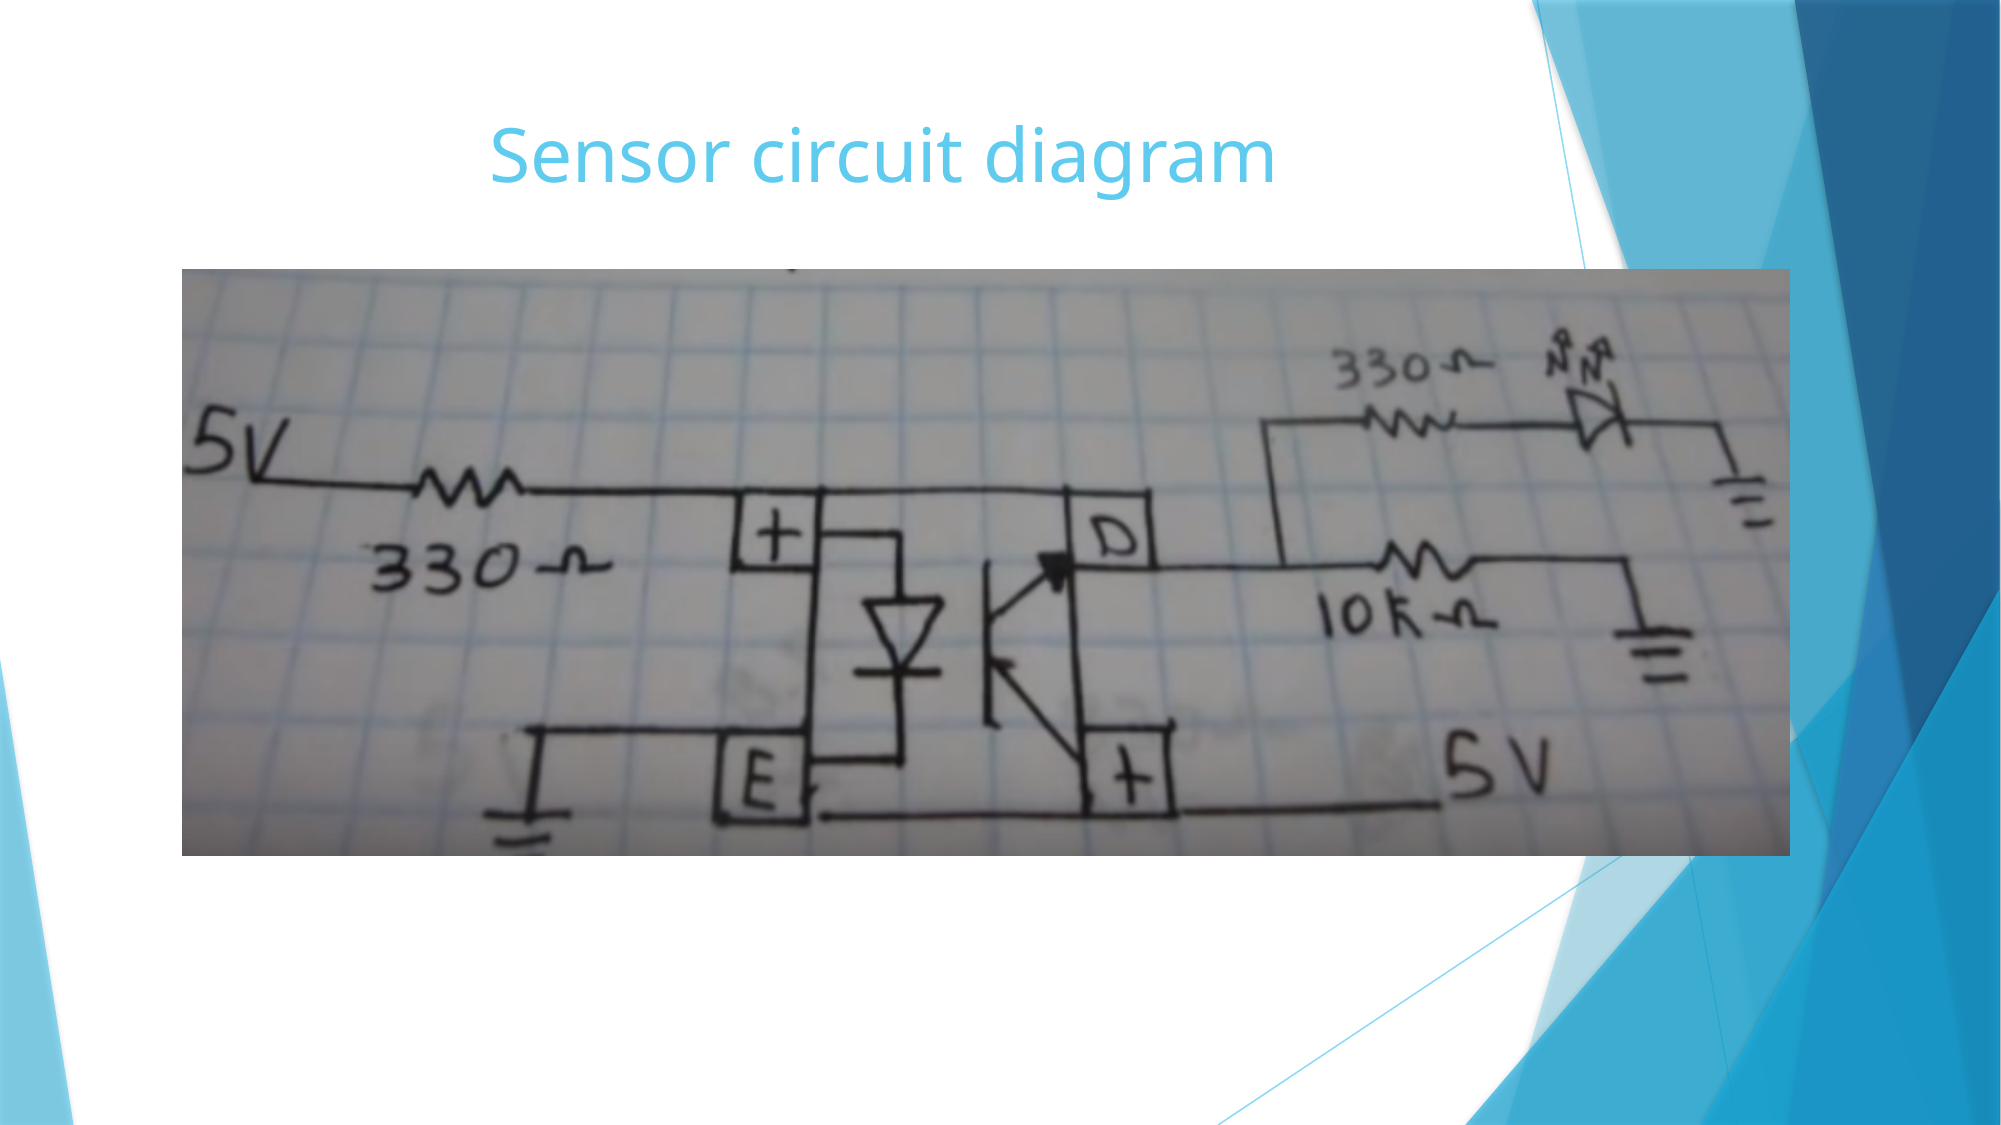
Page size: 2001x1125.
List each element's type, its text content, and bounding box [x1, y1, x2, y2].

picture [182, 268, 1791, 856]
title Sensor circuit diagram [111, 99, 1522, 317]
